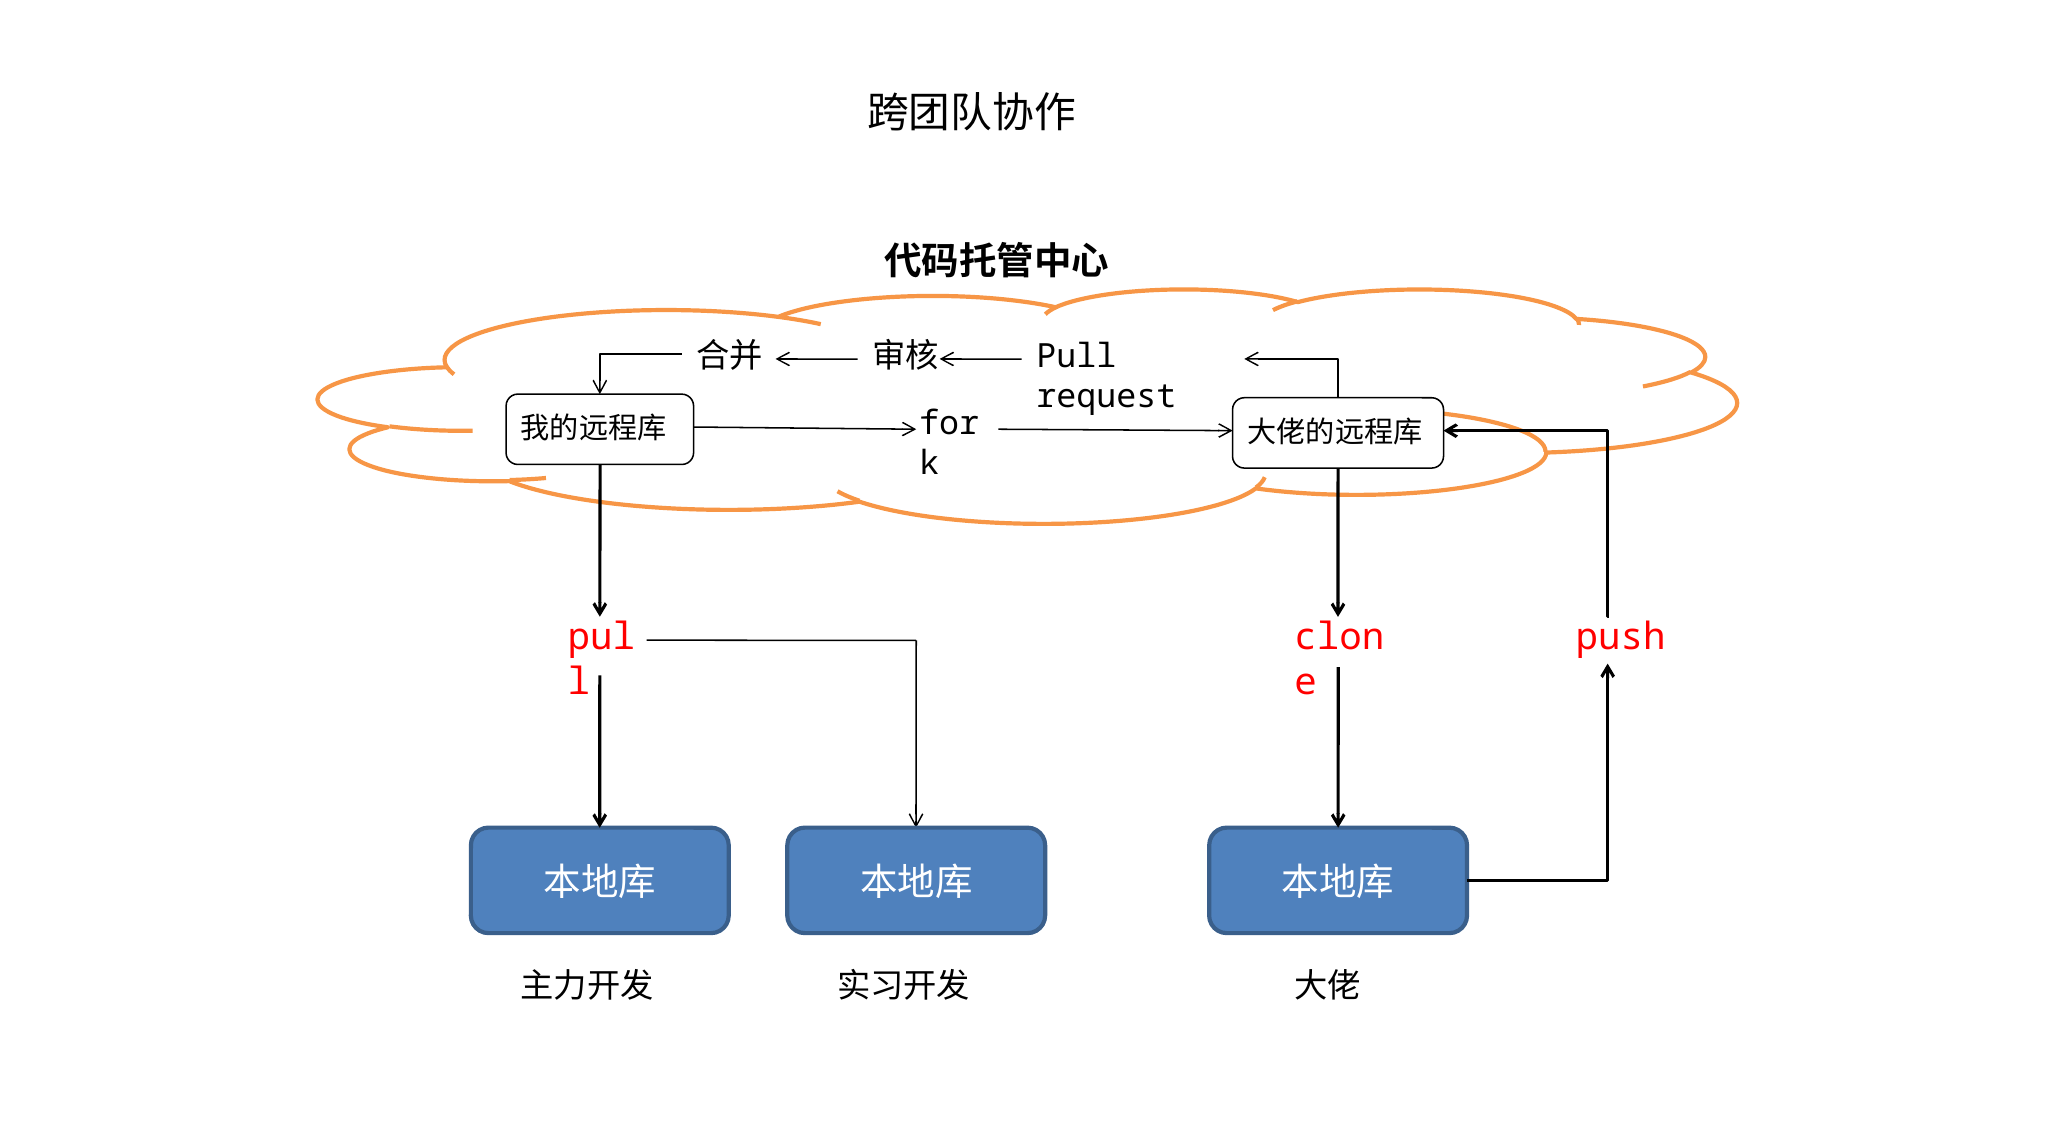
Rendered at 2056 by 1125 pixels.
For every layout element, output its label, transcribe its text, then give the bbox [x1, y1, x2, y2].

text_box [315, 287, 1740, 504]
text_box 实习开发 [822, 956, 999, 1012]
text_box pull [552, 604, 659, 710]
text_box push [1560, 604, 1690, 665]
text_box 合并 [681, 326, 788, 382]
text_box [602, 437, 1336, 526]
text_box 本地库 [1207, 825, 1470, 936]
text_box Pull request [1021, 326, 1257, 422]
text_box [1466, 663, 1608, 881]
text_box [1230, 439, 1427, 471]
text_box 我的远程库 [506, 402, 694, 452]
text_box 本地库 [468, 825, 731, 936]
text_box [503, 391, 696, 467]
text_box 代码托管中心 [869, 229, 1151, 290]
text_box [1271, 331, 1311, 426]
text_box 审核 [857, 326, 964, 382]
text_box 本地库 [785, 825, 1048, 936]
text_box [1257, 395, 1266, 405]
text_box fork [904, 394, 1010, 489]
text_box clone [1279, 604, 1409, 710]
text_box [1315, 395, 1446, 429]
text_box 主力开发 [506, 956, 682, 1012]
text_box 大佬 [1279, 956, 1385, 1012]
text_box 跨团队协作 [852, 78, 1111, 143]
text_box 大佬的远程库 [1232, 405, 1444, 456]
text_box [1432, 441, 1619, 607]
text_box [599, 354, 683, 395]
